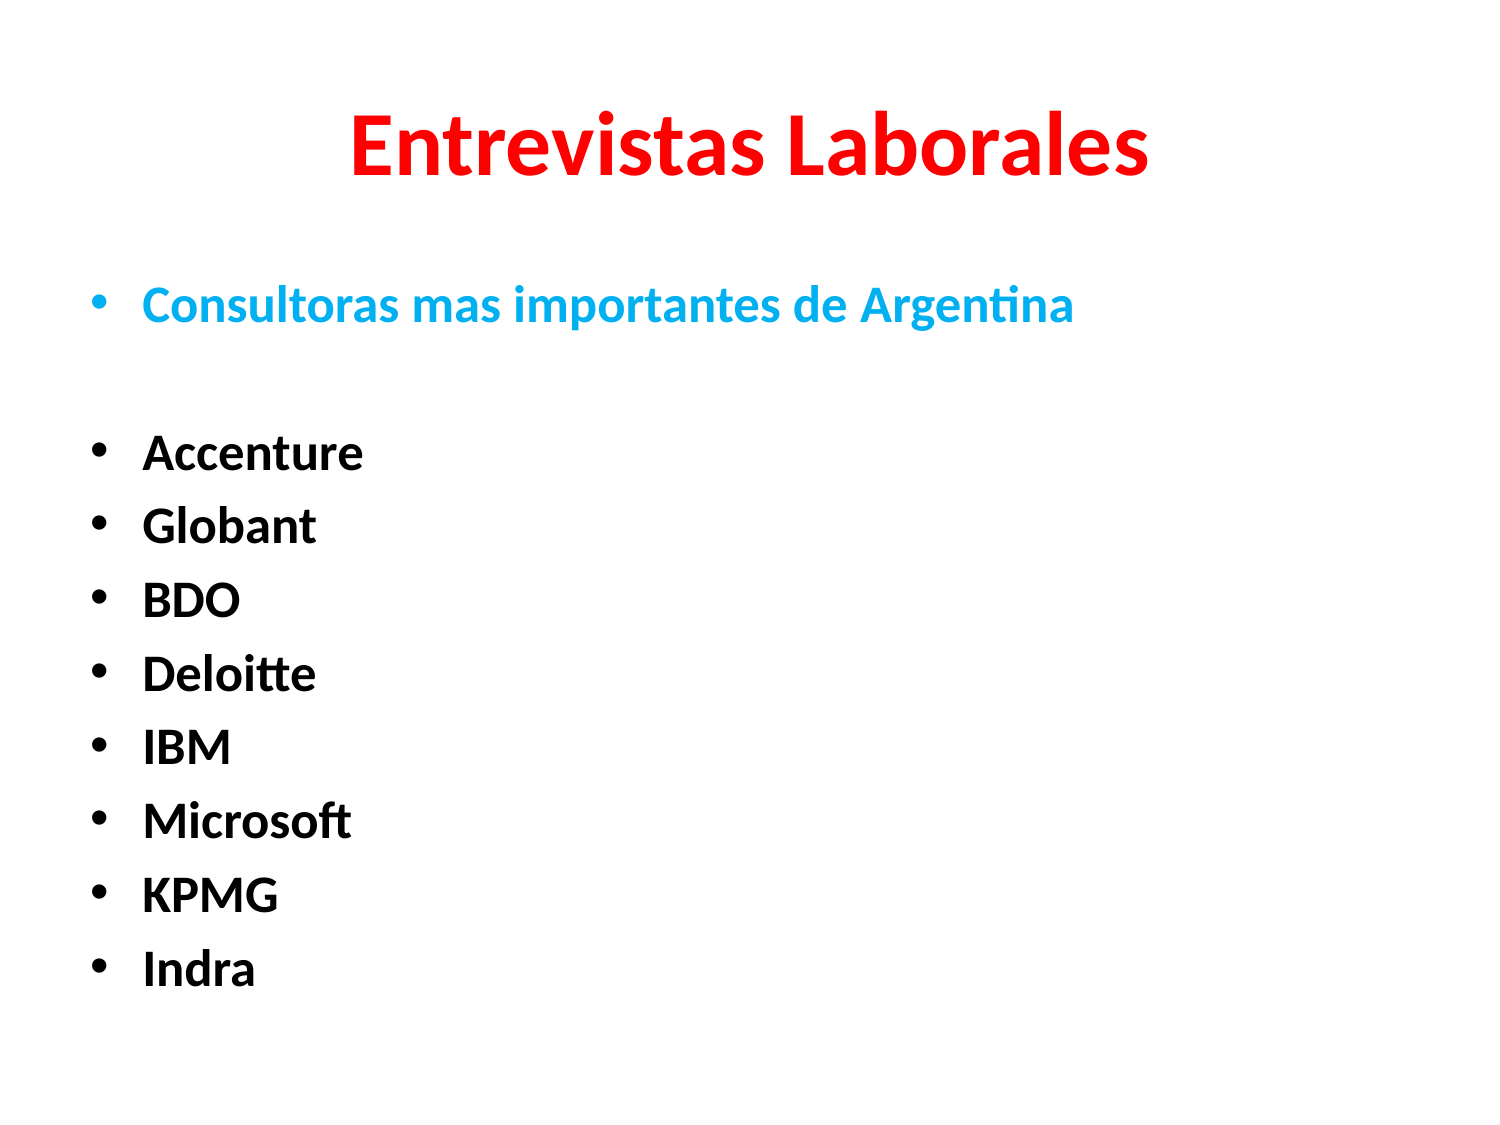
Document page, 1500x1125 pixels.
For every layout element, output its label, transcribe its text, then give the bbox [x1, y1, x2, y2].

list Consultoras mas importantes de Argentina Accenture Globant BDO Deloitte IBM Microsoft KPMG Indra [75, 262, 1425, 1005]
title Entrevistas Laborales [75, 45, 1425, 233]
